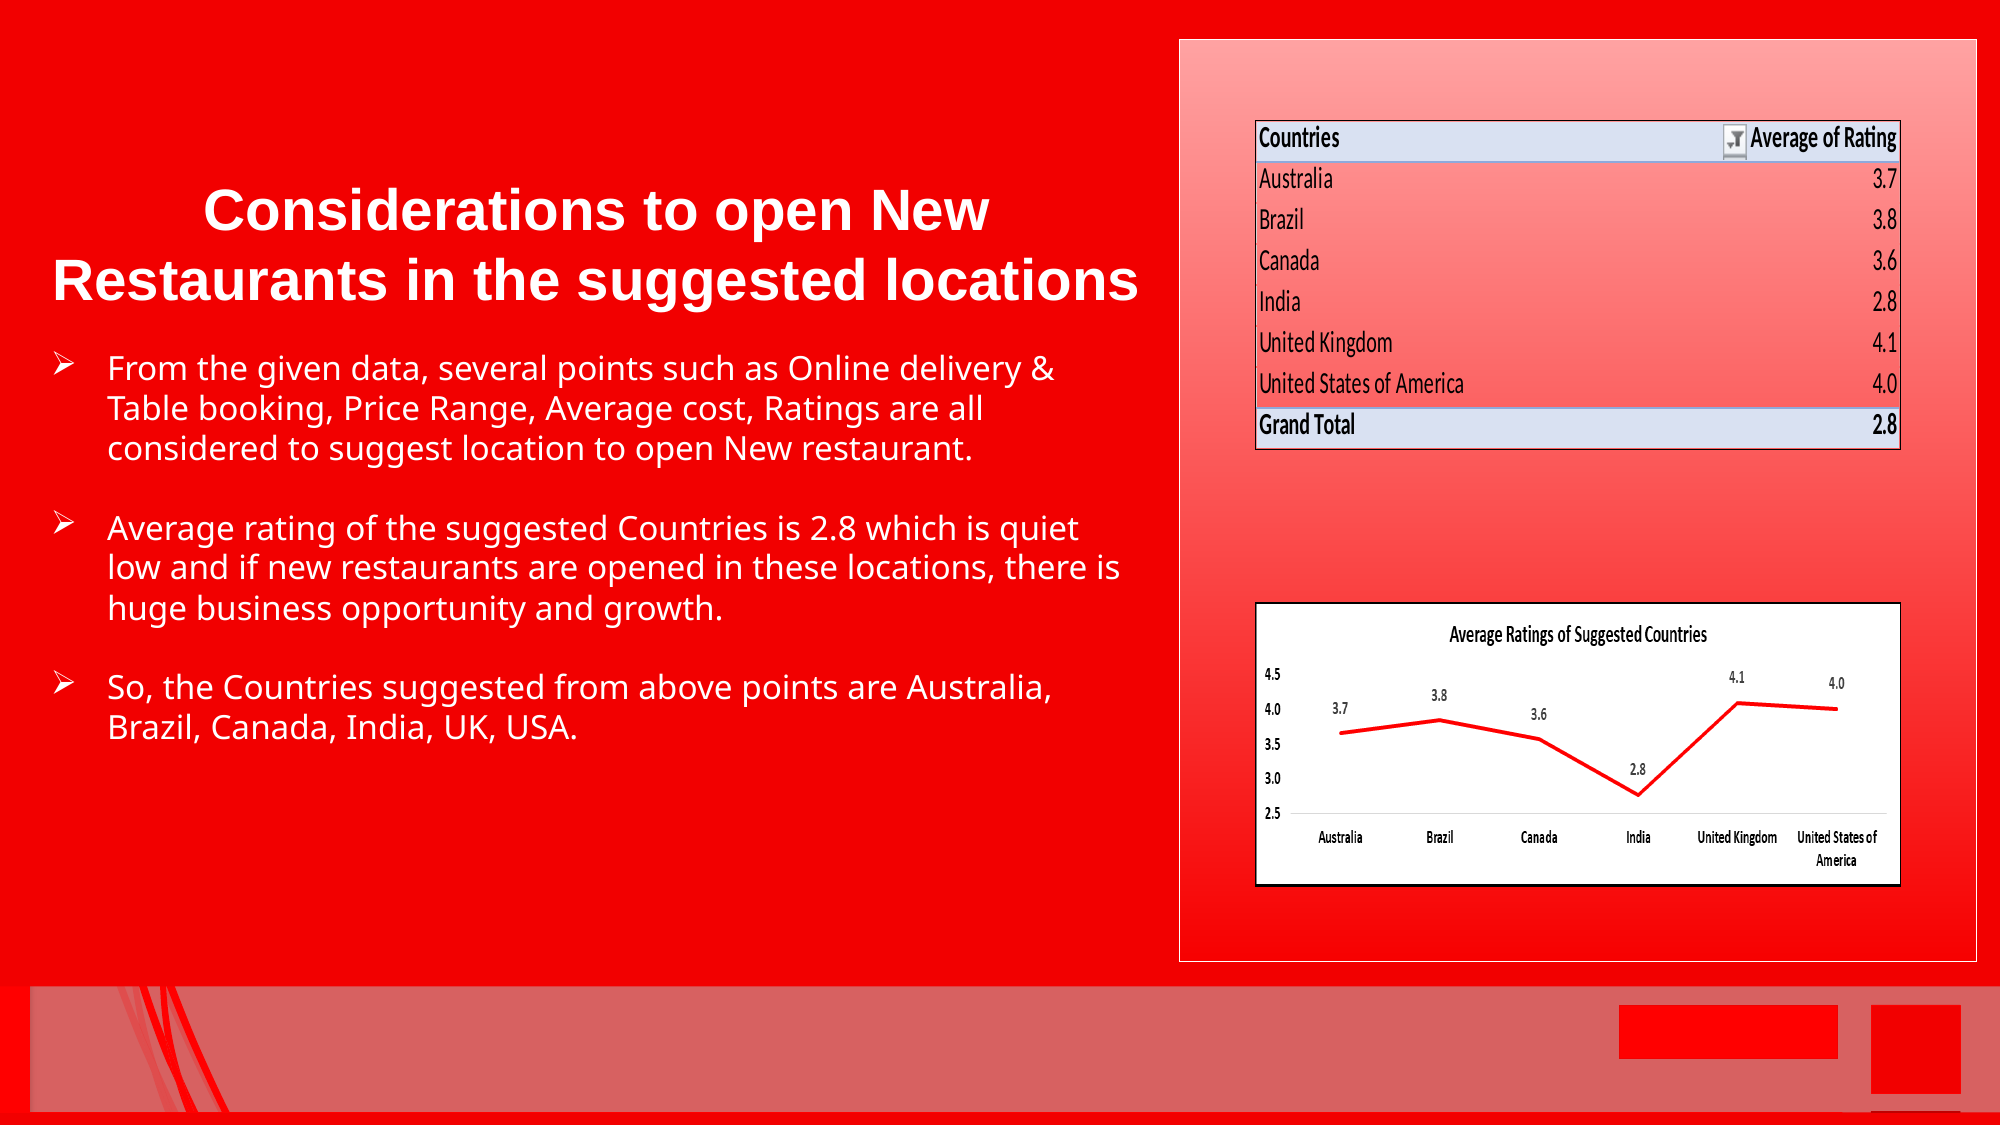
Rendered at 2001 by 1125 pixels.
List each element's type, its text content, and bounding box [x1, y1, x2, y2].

picture [1255, 120, 1901, 451]
picture [1255, 601, 1901, 887]
list Considerations to open New Restaurants in the suggested locations From the given data, several points such as Online delivery & Table booking, Price Range, Average cost, Ratings are all considered to suggest location to open New restaurant. Average rating of the suggested Countries is 2.8 which is quiet low and if new restaurants are opened in these locations, there is huge business opportunity and growth. So, the Countries suggested from above points are Australia, Brazil, Canada, India, UK, USA. [35, 164, 1158, 822]
title [1179, 39, 1977, 962]
